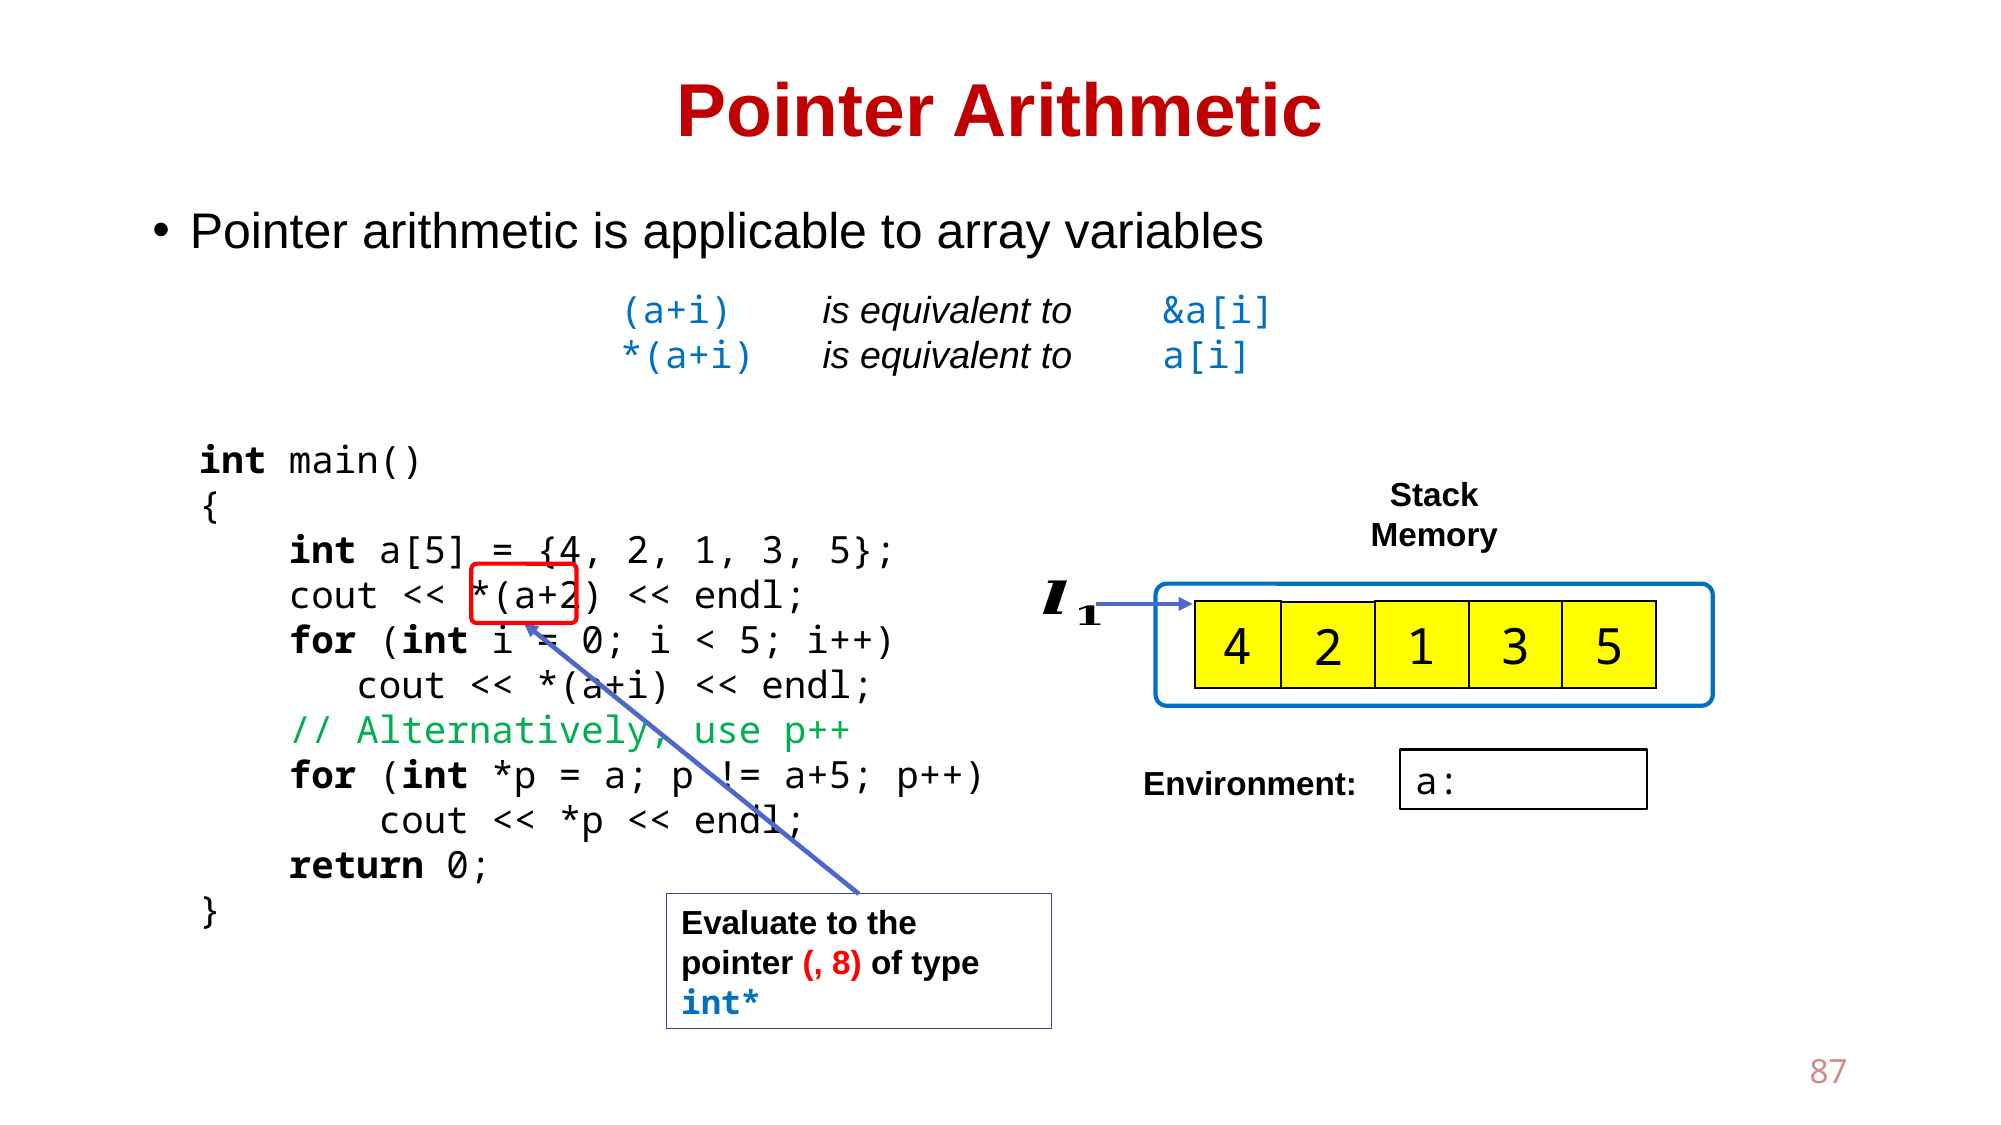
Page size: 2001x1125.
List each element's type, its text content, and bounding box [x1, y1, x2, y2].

text_box int main() { int a[5] = {4, 2, 1, 3, 5}; cout << *(a+2) << endl; for (int i = 0; i < 5; i++) cout << *(a+i) << endl; // Alternatively, use p++ for (int *p = a; p != a+5; p++) cout << *p << endl; return 0; } [183, 428, 1089, 938]
title Pointer Arithmetic [137, 59, 1863, 166]
text_box [470, 562, 578, 625]
slide_number 87 [1412, 1042, 1863, 1103]
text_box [1040, 465, 1713, 811]
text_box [523, 623, 859, 894]
text_box (a+i) is equivalent to &a[i] *(a+i) is equivalent to a[i] [605, 278, 1476, 384]
list Pointer arithmetic is applicable to array variables [137, 197, 1863, 1025]
